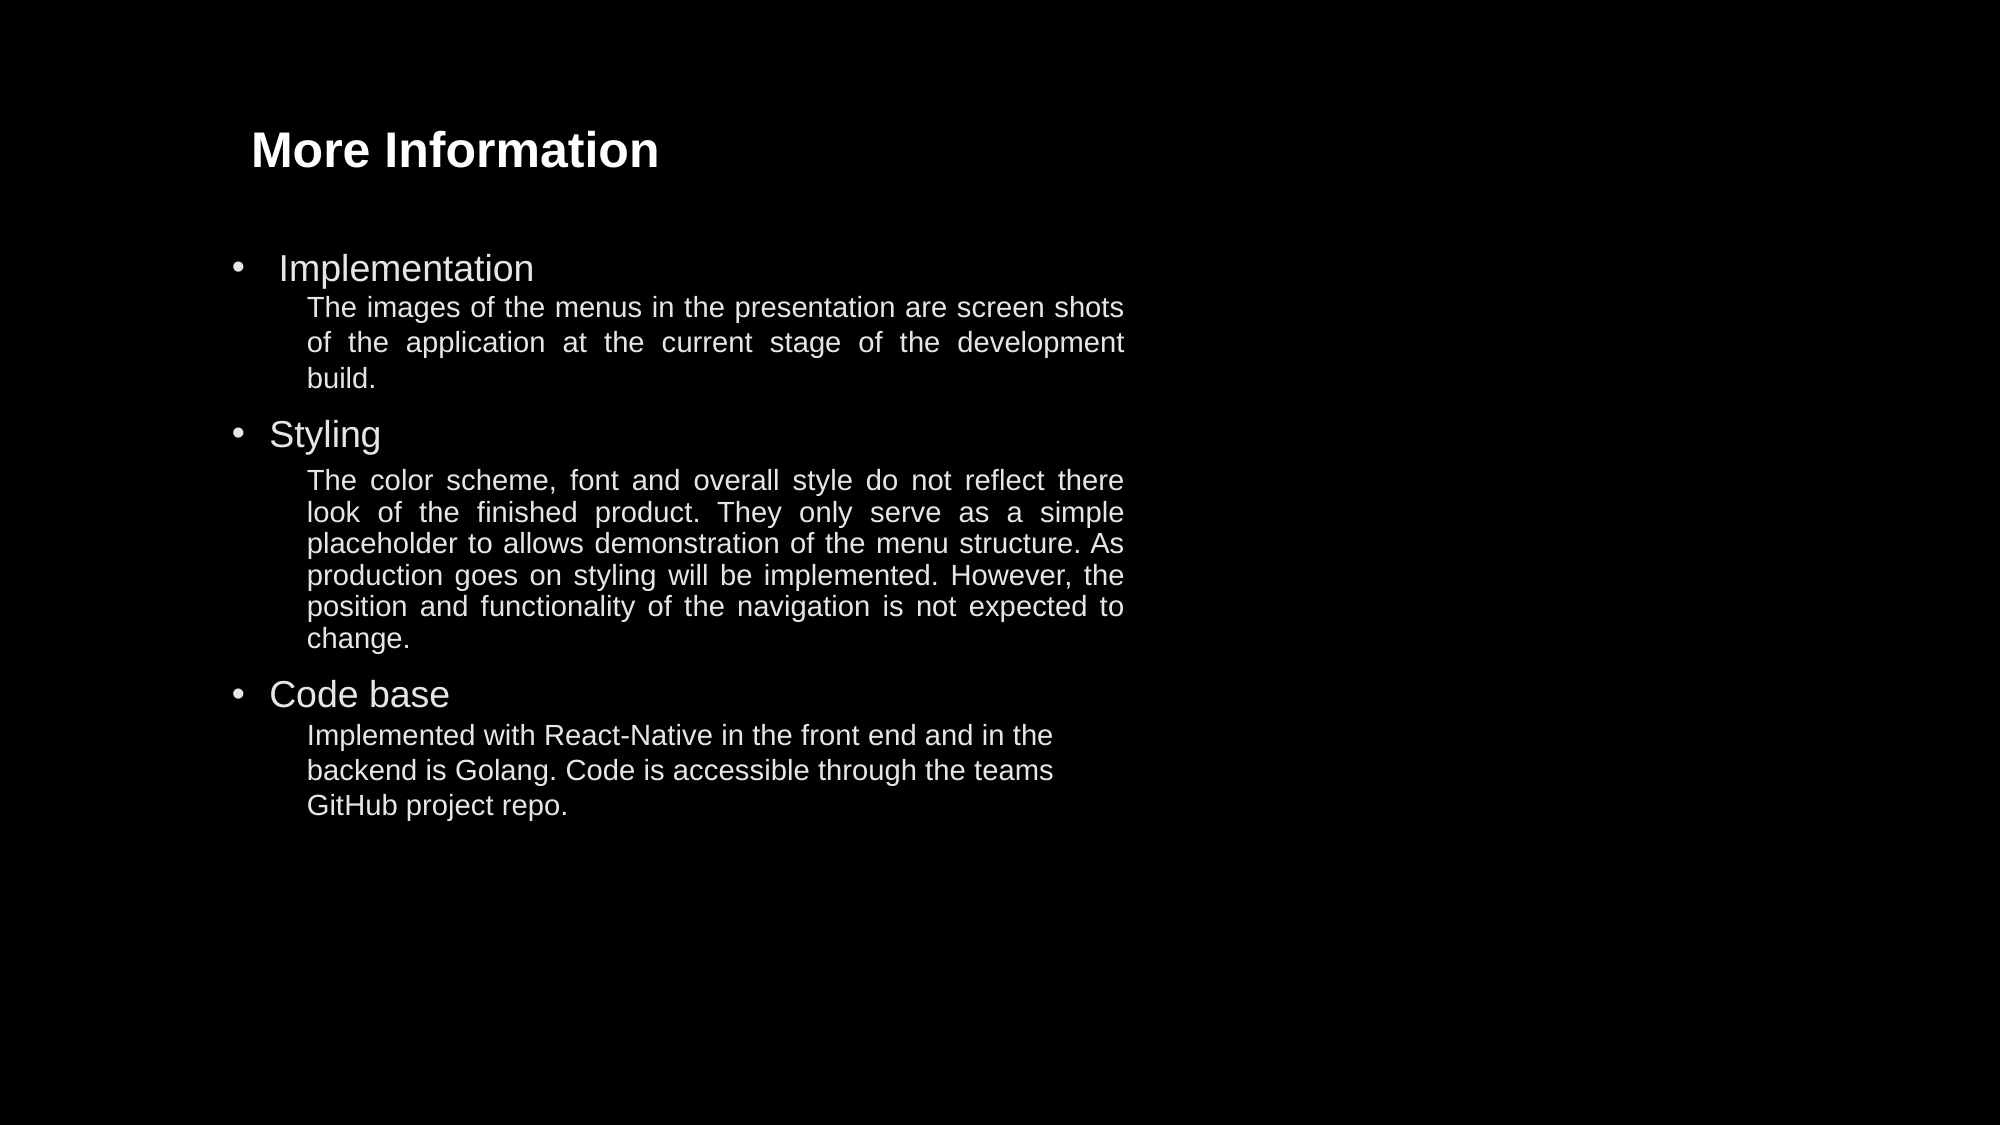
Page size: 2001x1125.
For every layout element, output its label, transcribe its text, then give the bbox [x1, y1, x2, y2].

text_box More Information [235, 109, 1093, 193]
text_box Implementation The images of the menus in the presentation are screen shots of the application at the current stage of the development build. Styling The color scheme, font and overall style do not reflect there look of the finished product. They only serve as a simple placeholder to allows demonstration of the menu structure. As production goes on styling will be implemented. However, the position and functionality of the navigation is not expected to change. Code base Implemented with React-Native in the front end and in the backend is Golang. Code is accessible through the teams GitHub project repo. [216, 236, 1141, 1074]
